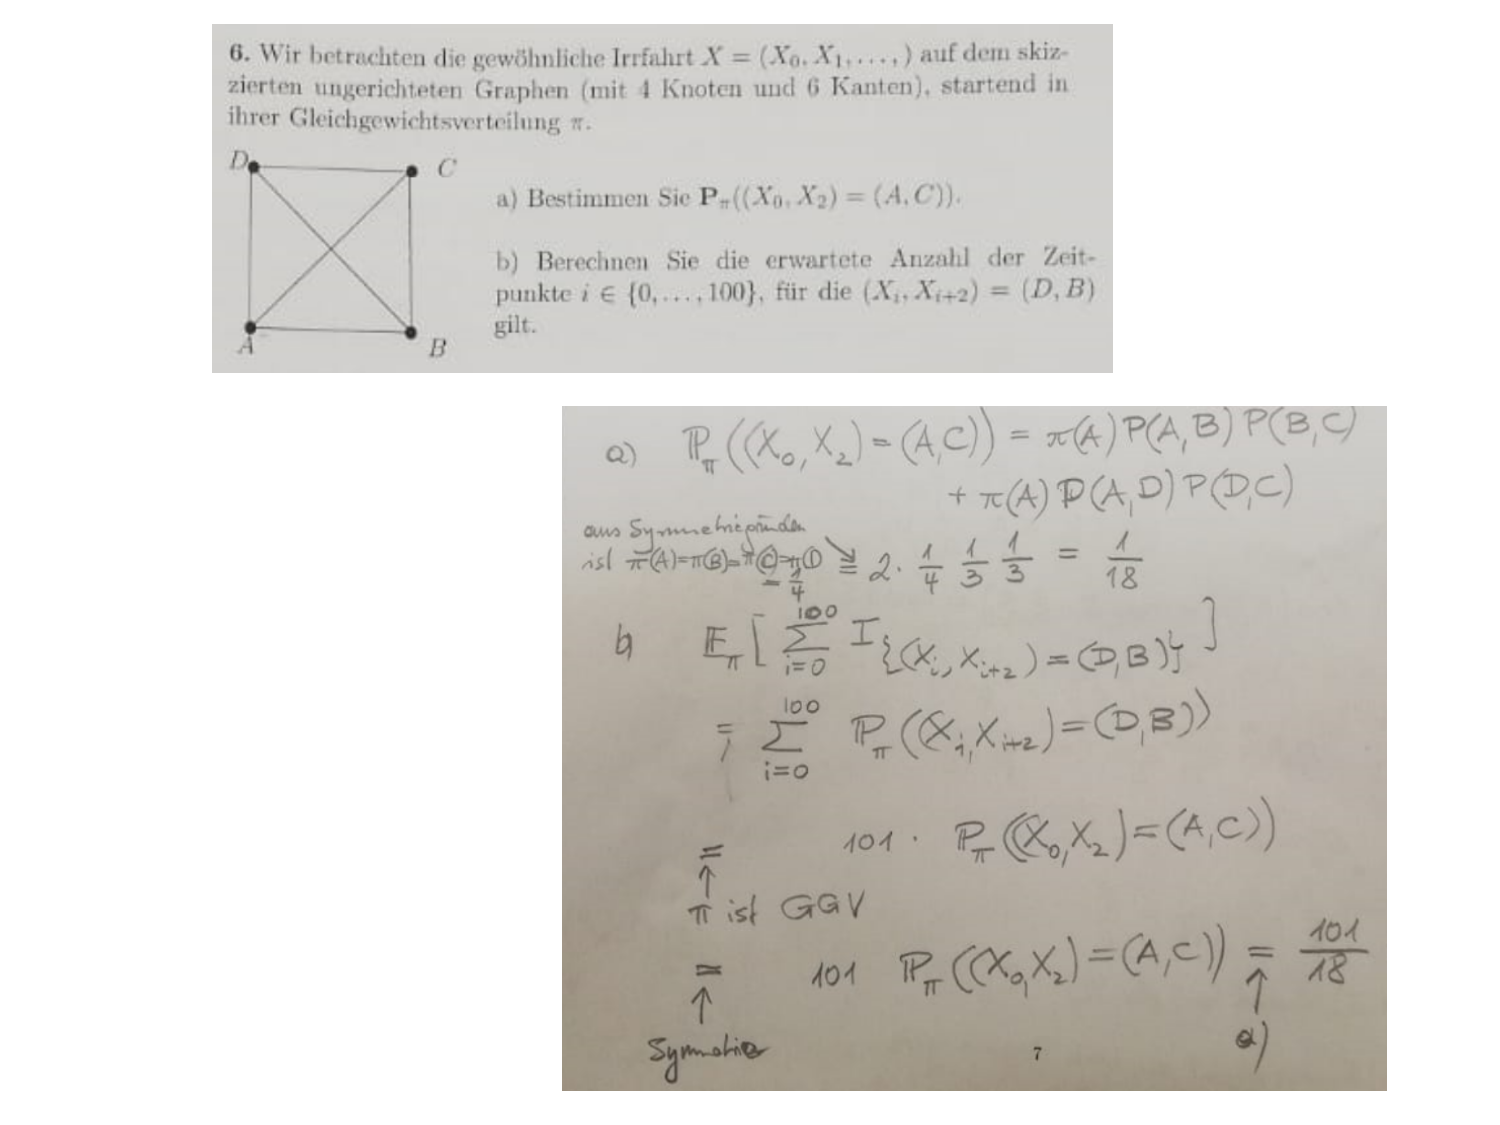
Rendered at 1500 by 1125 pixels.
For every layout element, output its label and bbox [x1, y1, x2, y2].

picture [212, 24, 1113, 374]
picture [562, 406, 1387, 1091]
